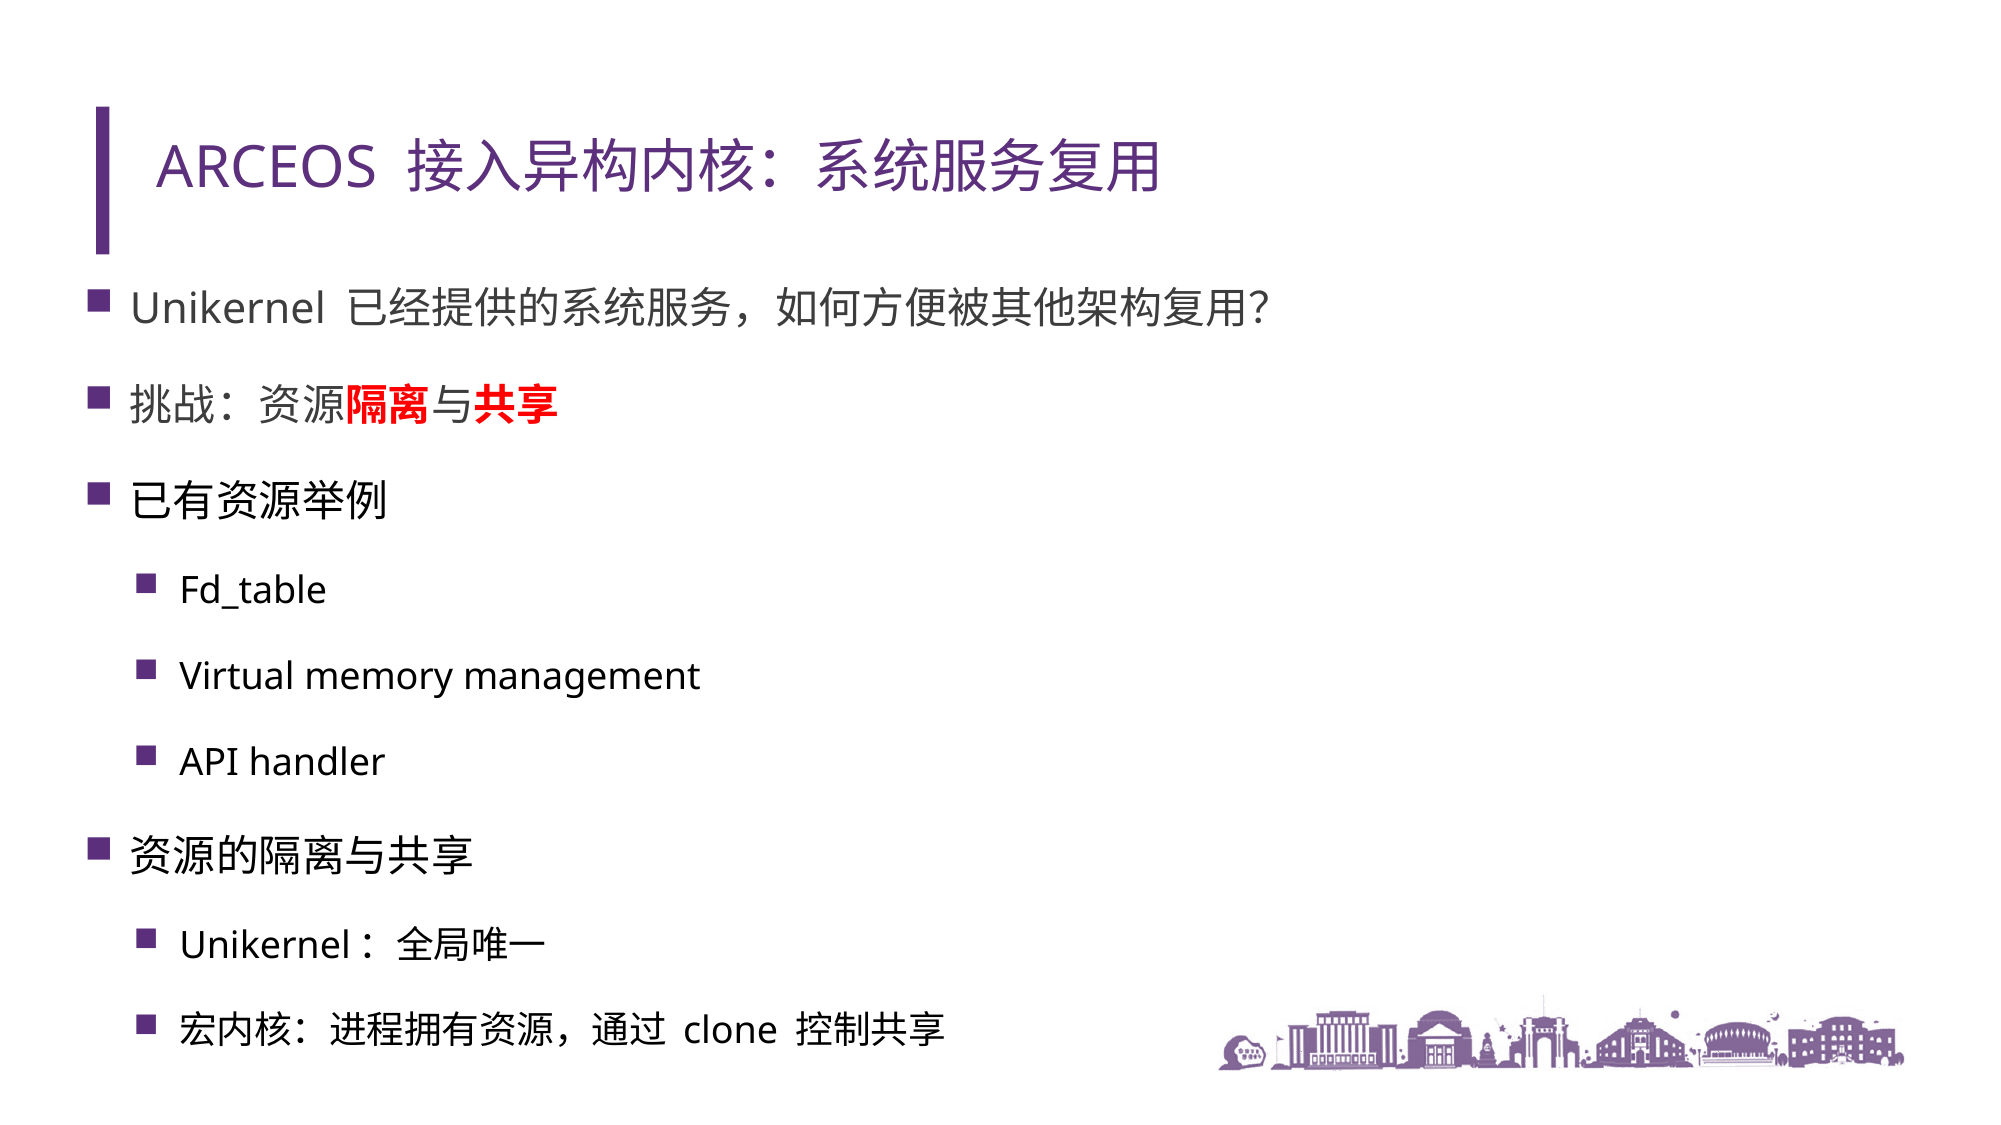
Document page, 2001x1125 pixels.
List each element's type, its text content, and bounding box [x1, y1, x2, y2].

text_box [46, 257, 1773, 1075]
list Unikernel 已经提供的系统服务，如何方便被其他架构复用？ 挑战：资源隔离与共享 已有资源举例 Fd_table Virtual memory management API handler 资源的隔离与共享 Unikernel：全局唯一 宏内核：进程拥有资源，通过 clone 控制共享 [68, 247, 1795, 1064]
title Arceos 接入异构内核：系统服务复用 [141, 80, 1868, 248]
